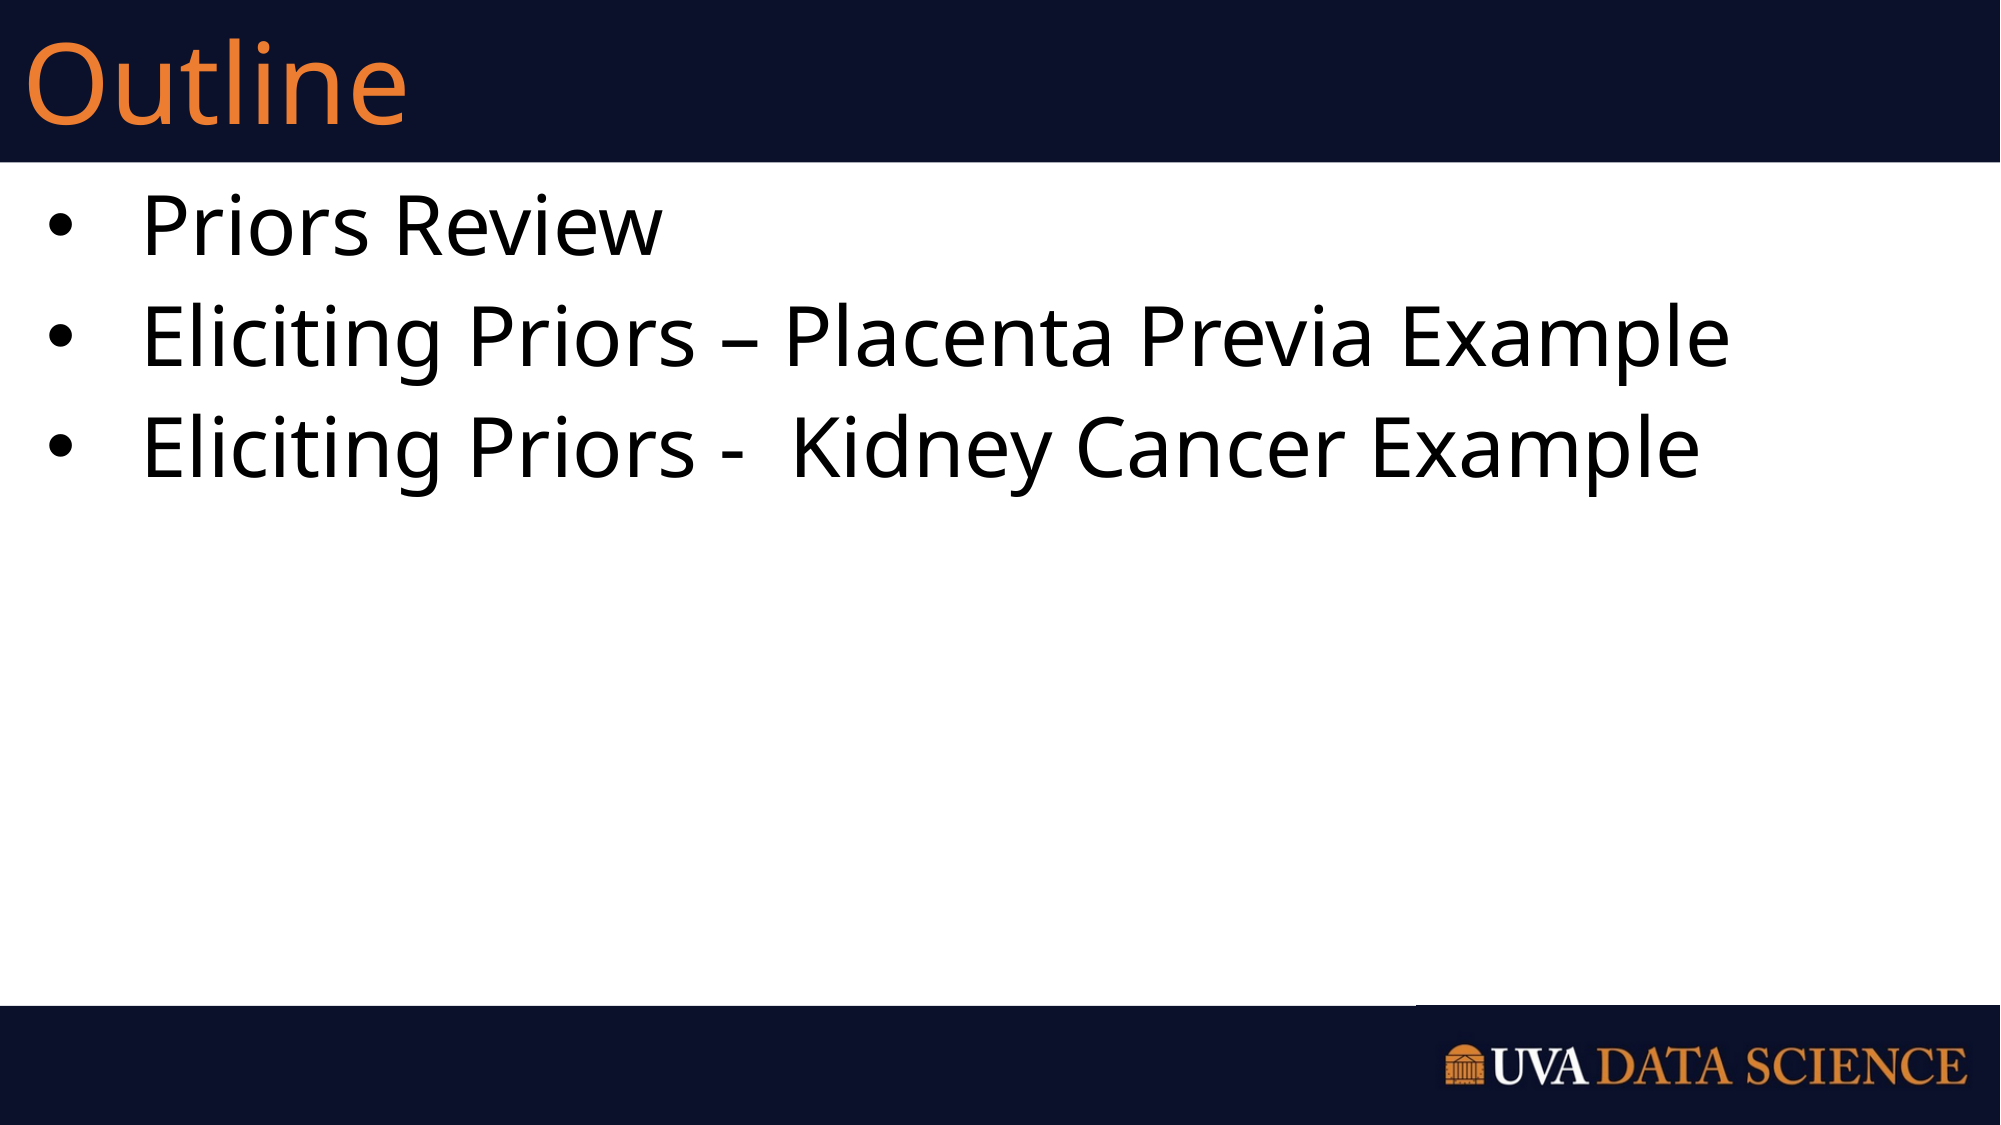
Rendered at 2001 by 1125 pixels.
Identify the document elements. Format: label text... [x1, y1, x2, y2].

text_box [0, 1005, 1415, 1125]
text_box Outline [7, 4, 426, 155]
picture [1416, 1005, 2000, 1125]
list Priors Review Eliciting Priors – Placenta Previa Example Eliciting Priors - Kidney Cancer Example [31, 168, 1958, 988]
text_box [0, 0, 2000, 164]
